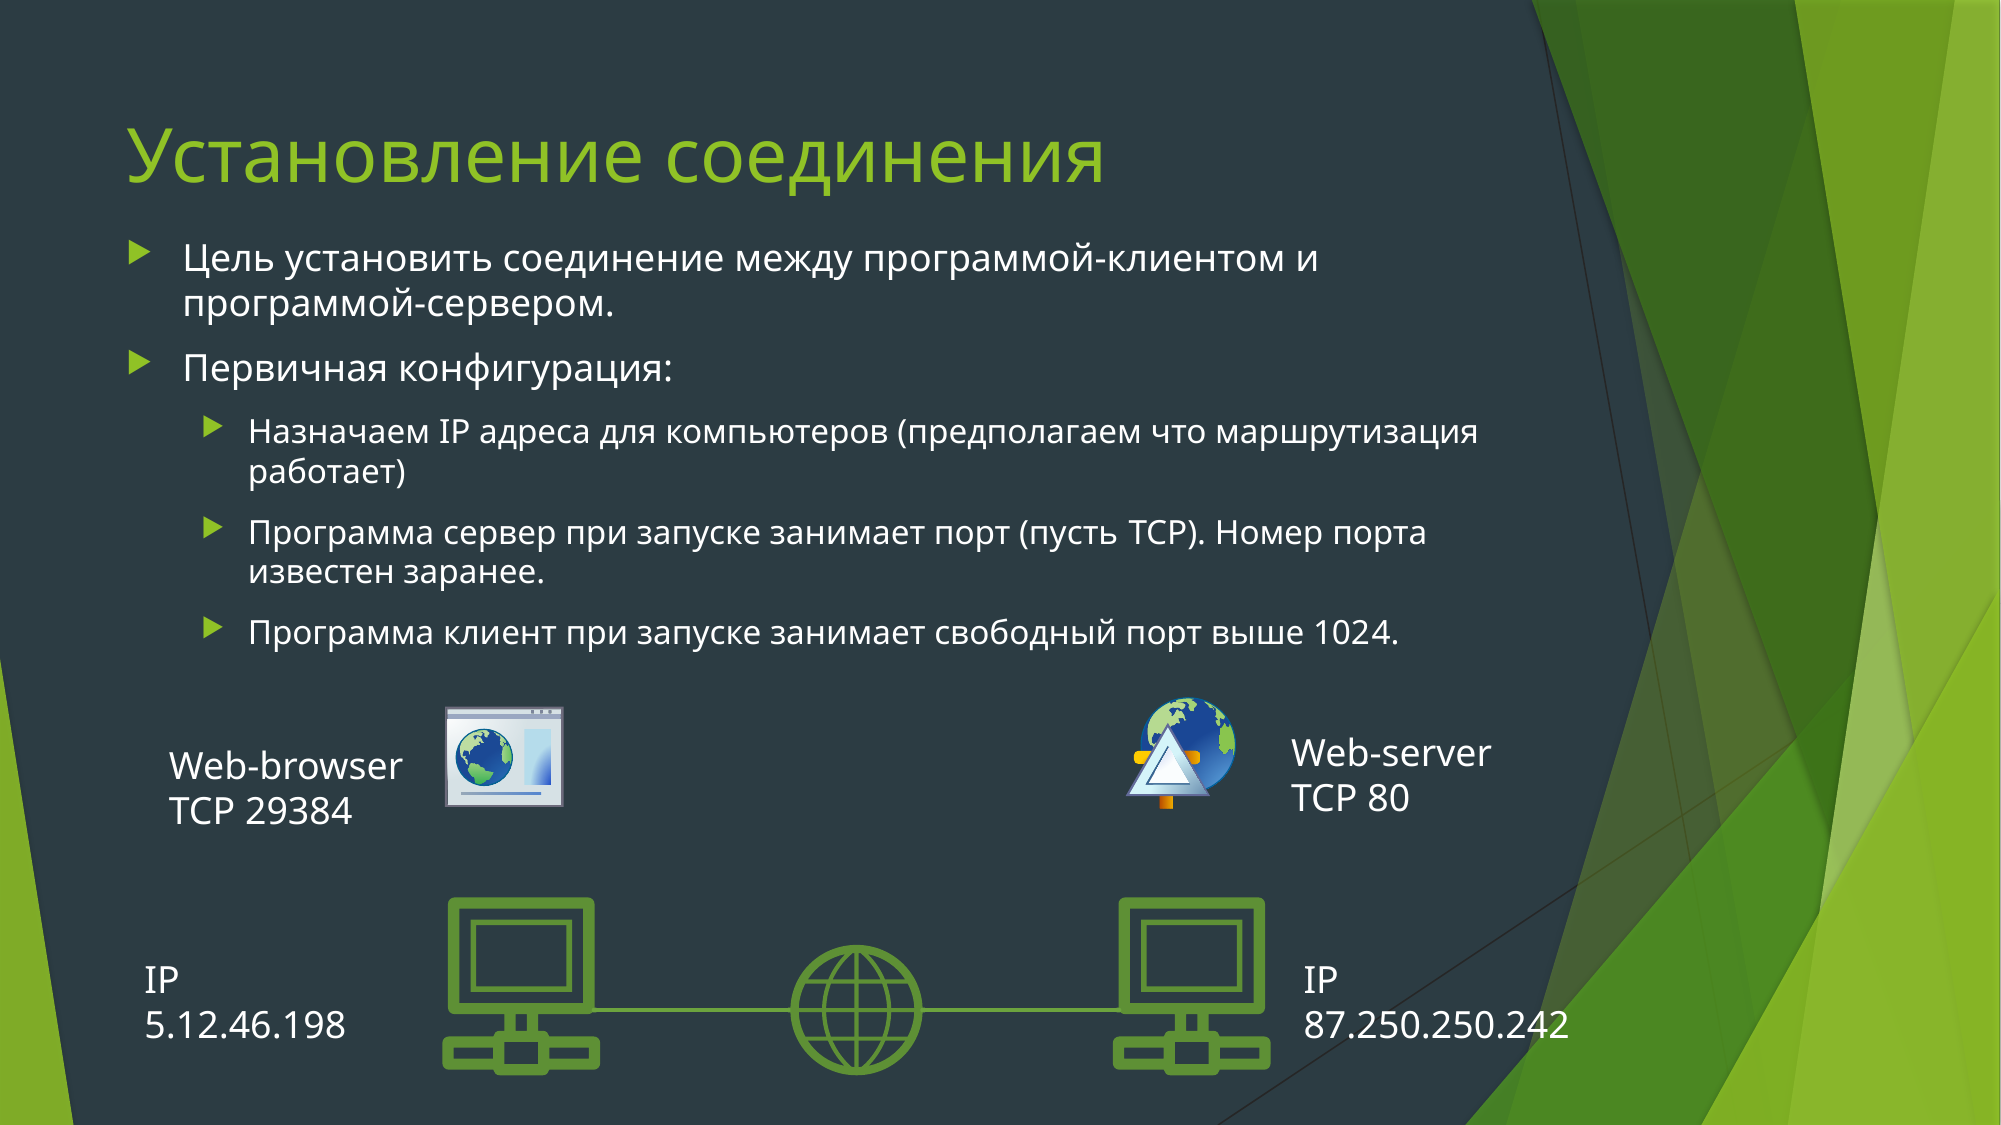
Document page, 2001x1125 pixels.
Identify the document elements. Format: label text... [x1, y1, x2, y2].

title Установление соединения [111, 99, 1522, 226]
text_box IP 87.250.250.242 [1288, 948, 1585, 1054]
picture [439, 694, 1272, 1077]
list Цель установить соединение между программой-клиентом и программой-сервером. Первичная конфигурация: Назначаем IP адреса для компьютеров (предполагаем что маршрутизация работает) Программа сервер при запуске занимает порт (пусть TCP). Номер порта известен заранее. Программа клиент при запуске занимает свободный порт выше 1024. [111, 226, 1522, 863]
text_box IP 5.12.46.198 [129, 948, 362, 1054]
text_box Web-server TCP 80 [1277, 721, 1508, 827]
text_box Web-browser TCP 29384 [154, 734, 419, 840]
